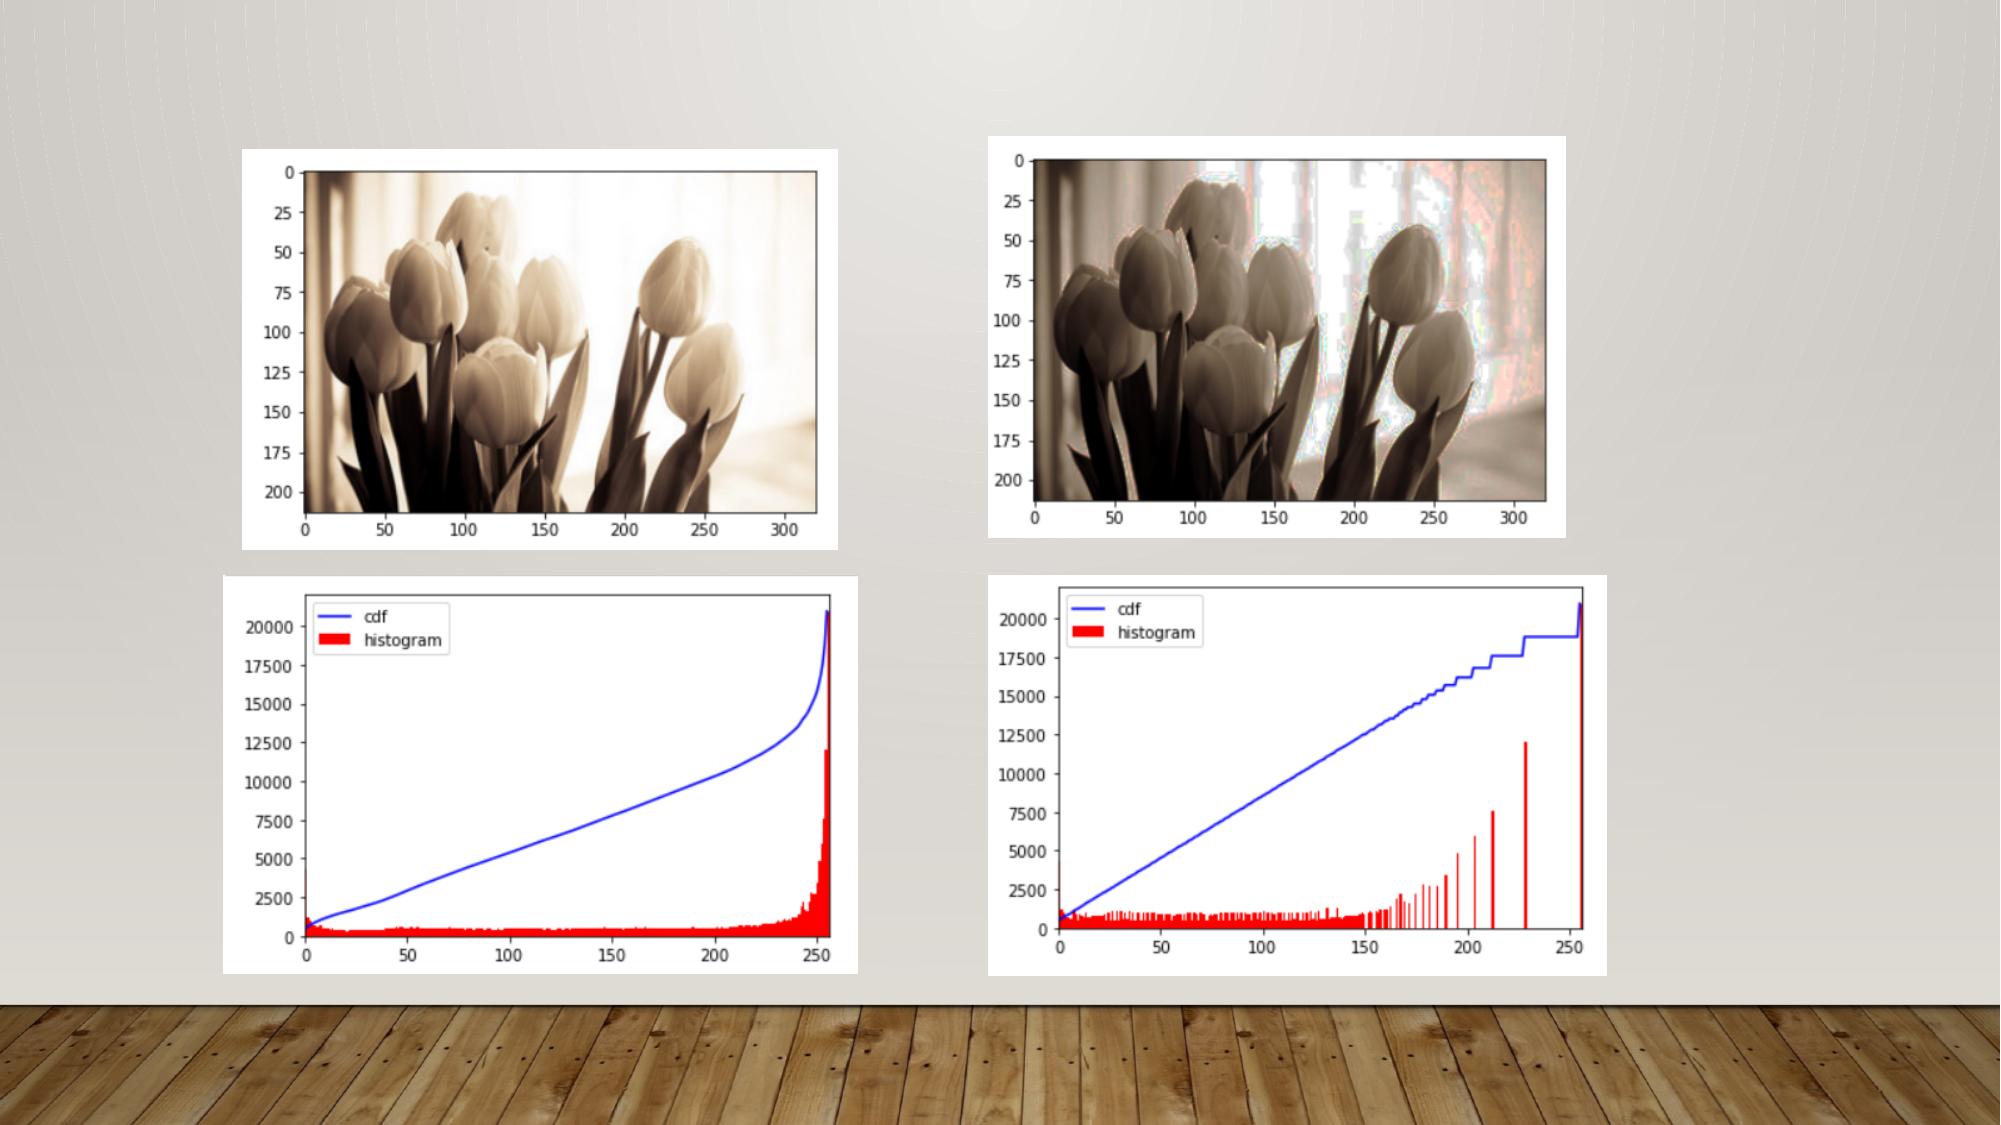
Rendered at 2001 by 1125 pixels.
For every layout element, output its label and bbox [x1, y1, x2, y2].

picture [242, 148, 838, 550]
picture [0, 1005, 2000, 1125]
picture [987, 135, 1566, 538]
picture [987, 575, 1608, 976]
picture [223, 575, 858, 974]
